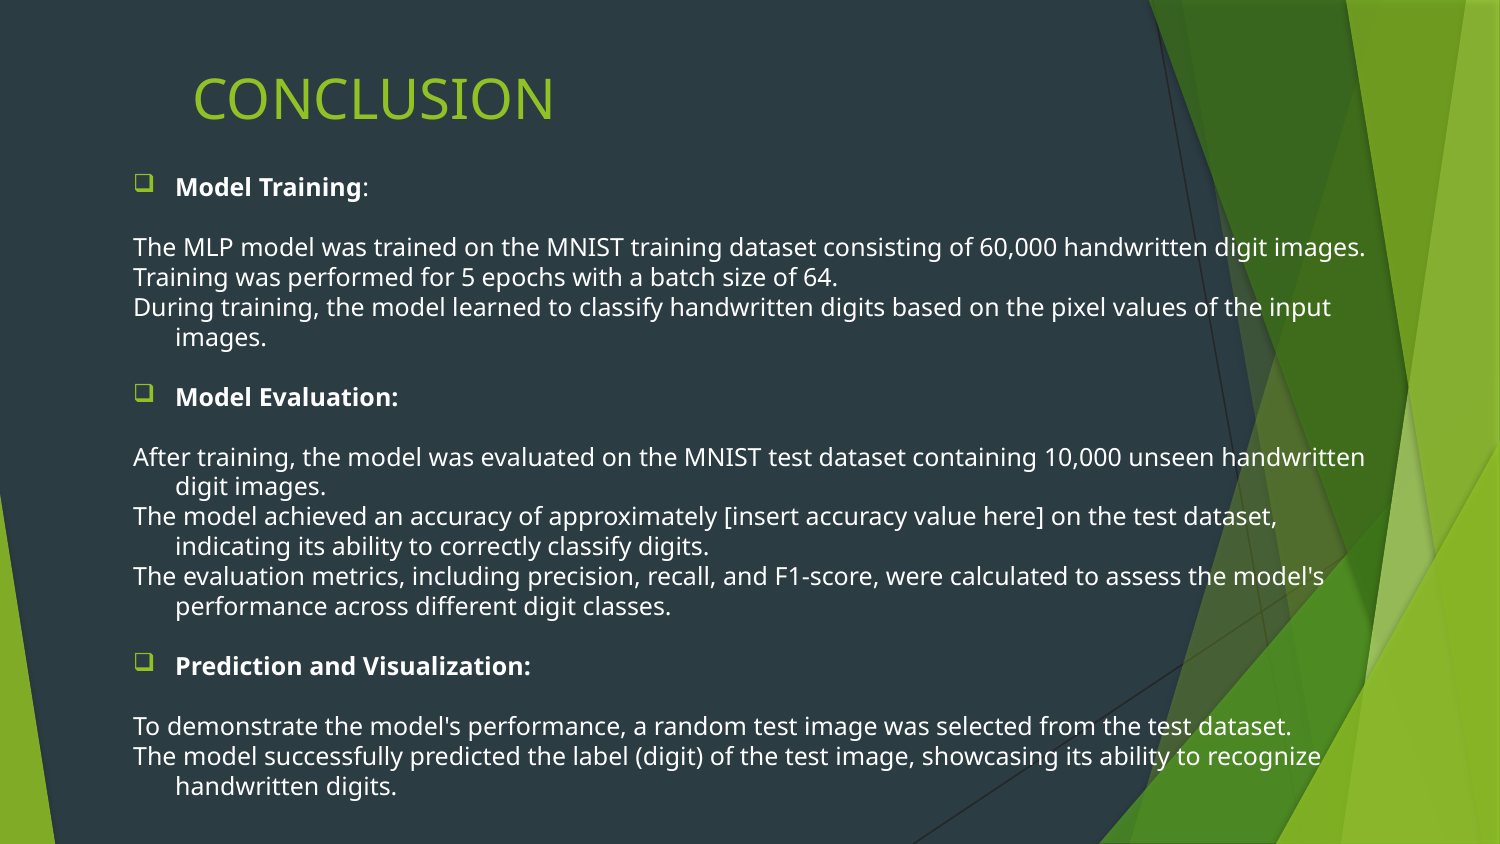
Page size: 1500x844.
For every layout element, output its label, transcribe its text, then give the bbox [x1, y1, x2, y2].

title CONCLUSION [177, 48, 1442, 143]
subtitle Model Training: The MLP model was trained on the MNIST training dataset consisting of 60,000 handwritten digit images. Training was performed for 5 epochs with a batch size of 64. During training, the model learned to classify handwritten digits based on the pixel values of the input images. Model Evaluation: After training, the model was evaluated on the MNIST test dataset containing 10,000 unseen handwritten digit images. The model achieved an accuracy of approximately [insert accuracy value here] on the test dataset, indicating its ability to correctly classify digits. The evaluation metrics, including precision, recall, and F1-score, were calculated to assess the model's performance across different digit classes. Prediction and Visualization: To demonstrate the model's performance, a random test image was selected from the test dataset. The model successfully predicted the label (digit) of the test image, showcasing its ability to recognize handwritten digits. [118, 156, 1398, 766]
